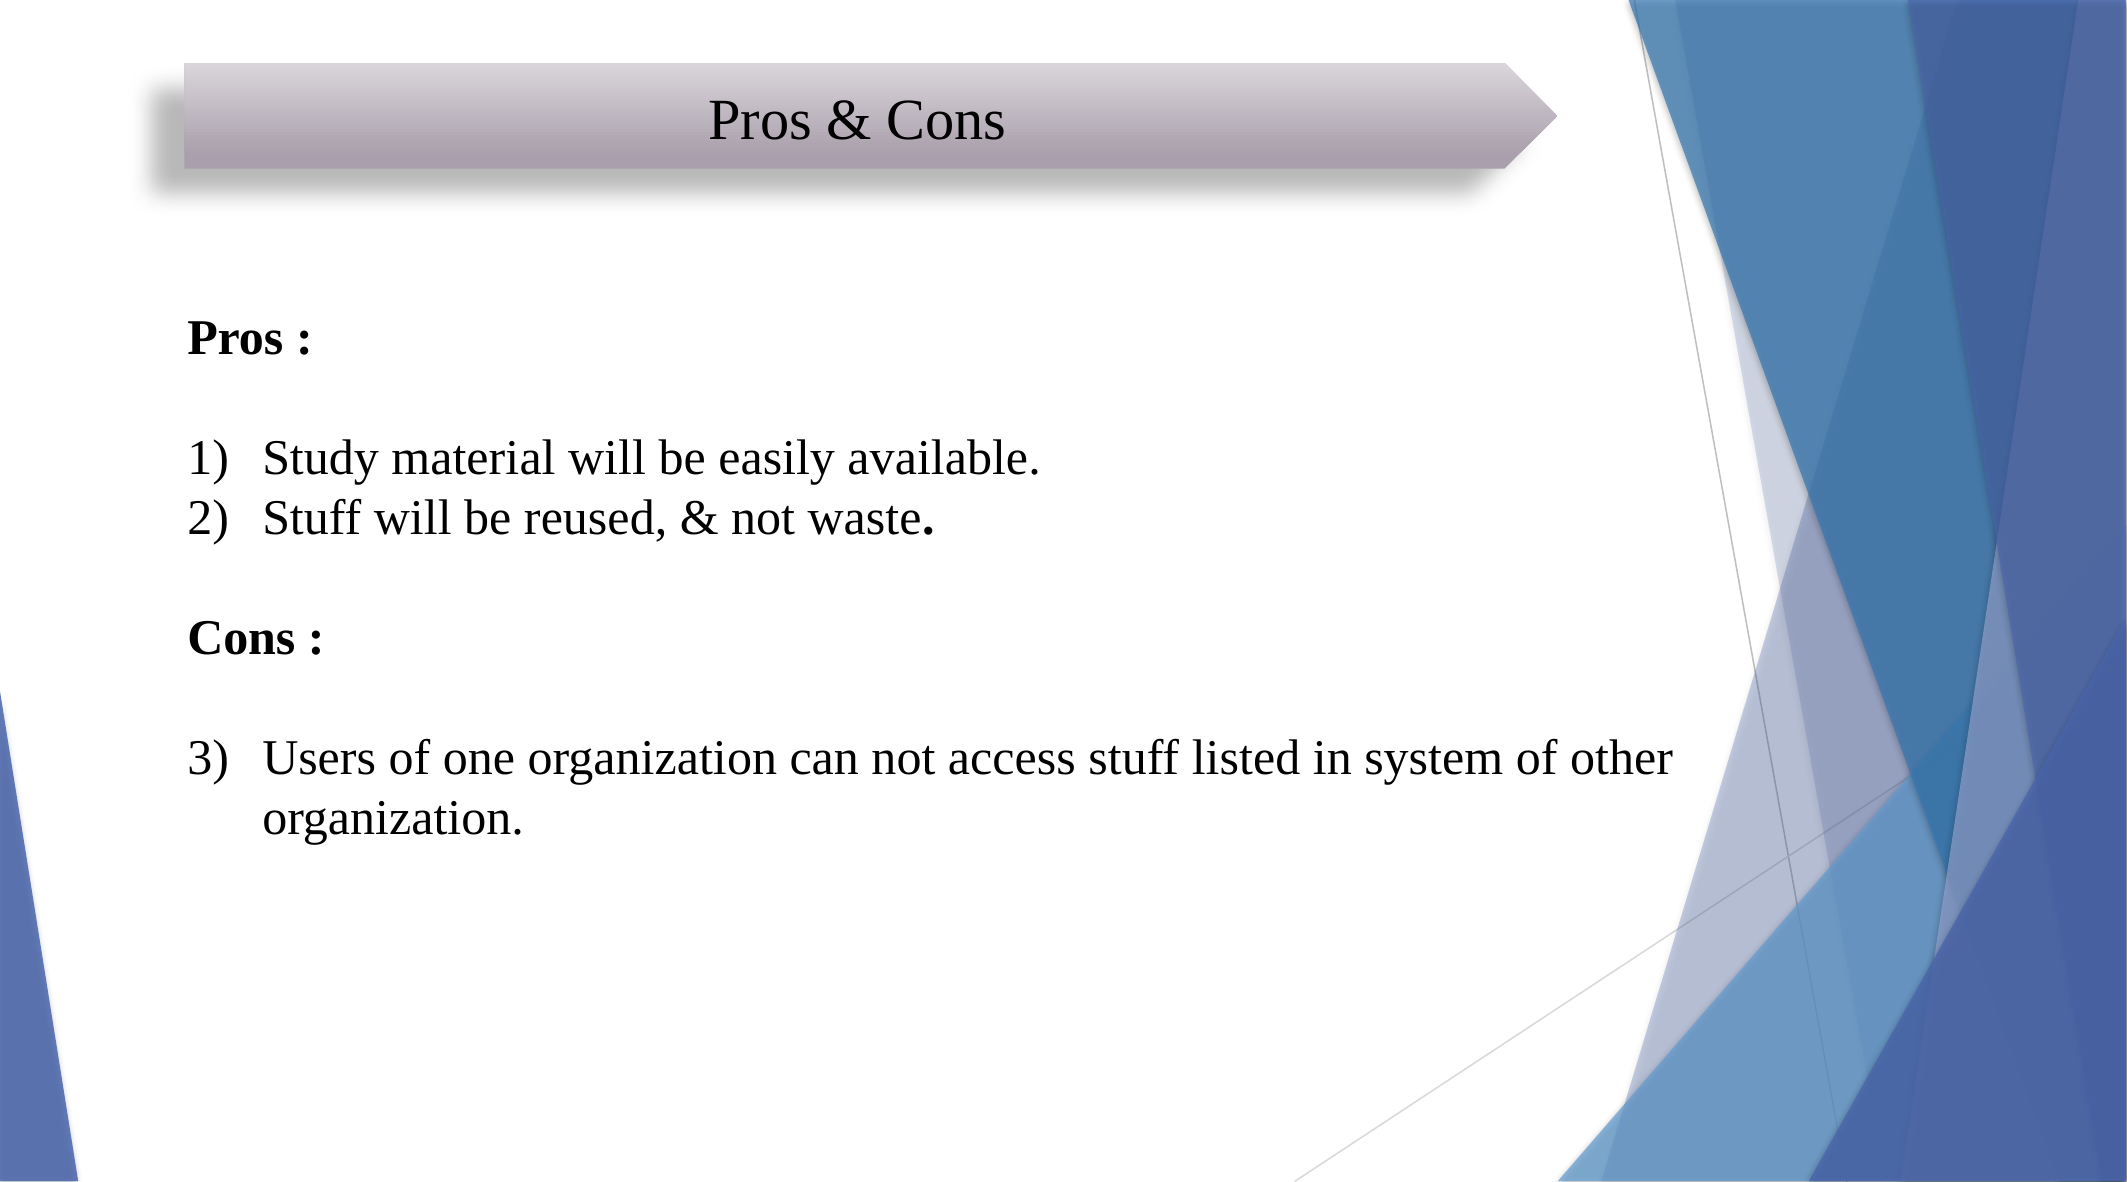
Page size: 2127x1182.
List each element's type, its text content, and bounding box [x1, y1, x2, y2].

text_box Pros & Cons [183, 62, 1558, 170]
text_box Pros : Study material will be easily available. Stuff will be reused, & not waste. Cons : Users of one organization can not access stuff listed in system of other organization. [172, 297, 1743, 913]
